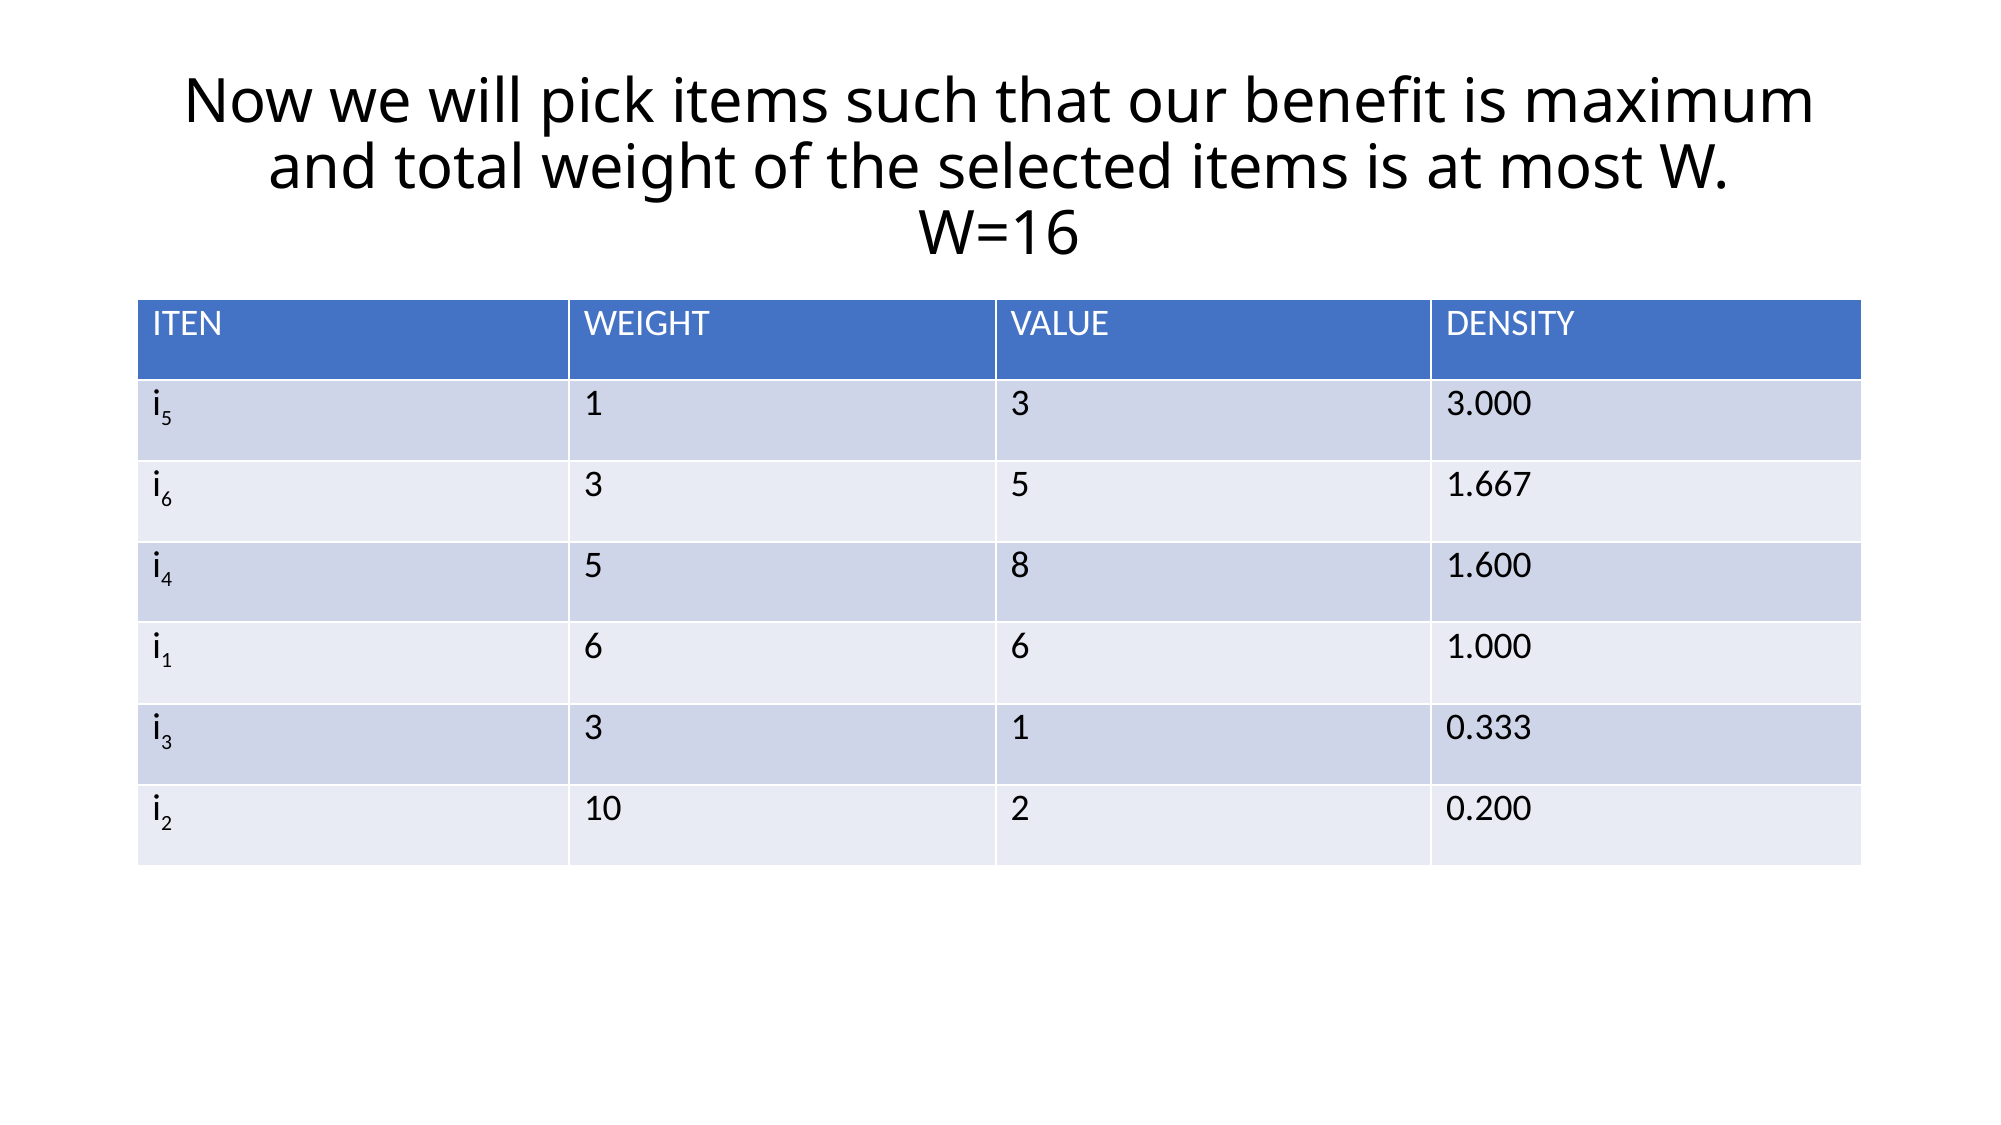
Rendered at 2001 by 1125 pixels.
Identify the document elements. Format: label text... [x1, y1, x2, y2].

table_cell 6 [997, 623, 1430, 703]
table_cell 1 [570, 381, 995, 460]
table_header WEIGHT [570, 300, 995, 379]
table_cell 3 [997, 381, 1430, 460]
table_cell 8 [997, 543, 1430, 621]
table_cell 3 [570, 705, 995, 784]
table_cell i1 [138, 623, 568, 703]
table_cell 2 [997, 786, 1430, 865]
table_cell 1 [997, 705, 1430, 784]
table_cell 5 [570, 543, 995, 621]
table_cell 1.000 [1432, 623, 1861, 703]
table_header VALUE [997, 300, 1430, 379]
table_cell 0.200 [1432, 786, 1861, 865]
table_cell i6 [138, 462, 568, 541]
table_cell 3.000 [1432, 381, 1861, 460]
table_cell 3 [570, 462, 995, 541]
table_cell 0.333 [1432, 705, 1861, 784]
table_cell 1.667 [1432, 462, 1861, 541]
table_cell 10 [570, 786, 995, 865]
table_header ITEN [138, 300, 568, 379]
title Now we will pick items such that our benefit is maximum and total weight of the selected items is at most W. W=16 [137, 59, 1863, 278]
table_cell i3 [138, 705, 568, 784]
table_cell 6 [570, 623, 995, 703]
table_cell i5 [138, 381, 568, 460]
table_header DENSITY [1432, 300, 1861, 379]
table_cell 1.600 [1432, 543, 1861, 621]
table_cell i4 [138, 543, 568, 621]
table_cell 5 [997, 462, 1430, 541]
table_cell i2 [138, 786, 568, 865]
